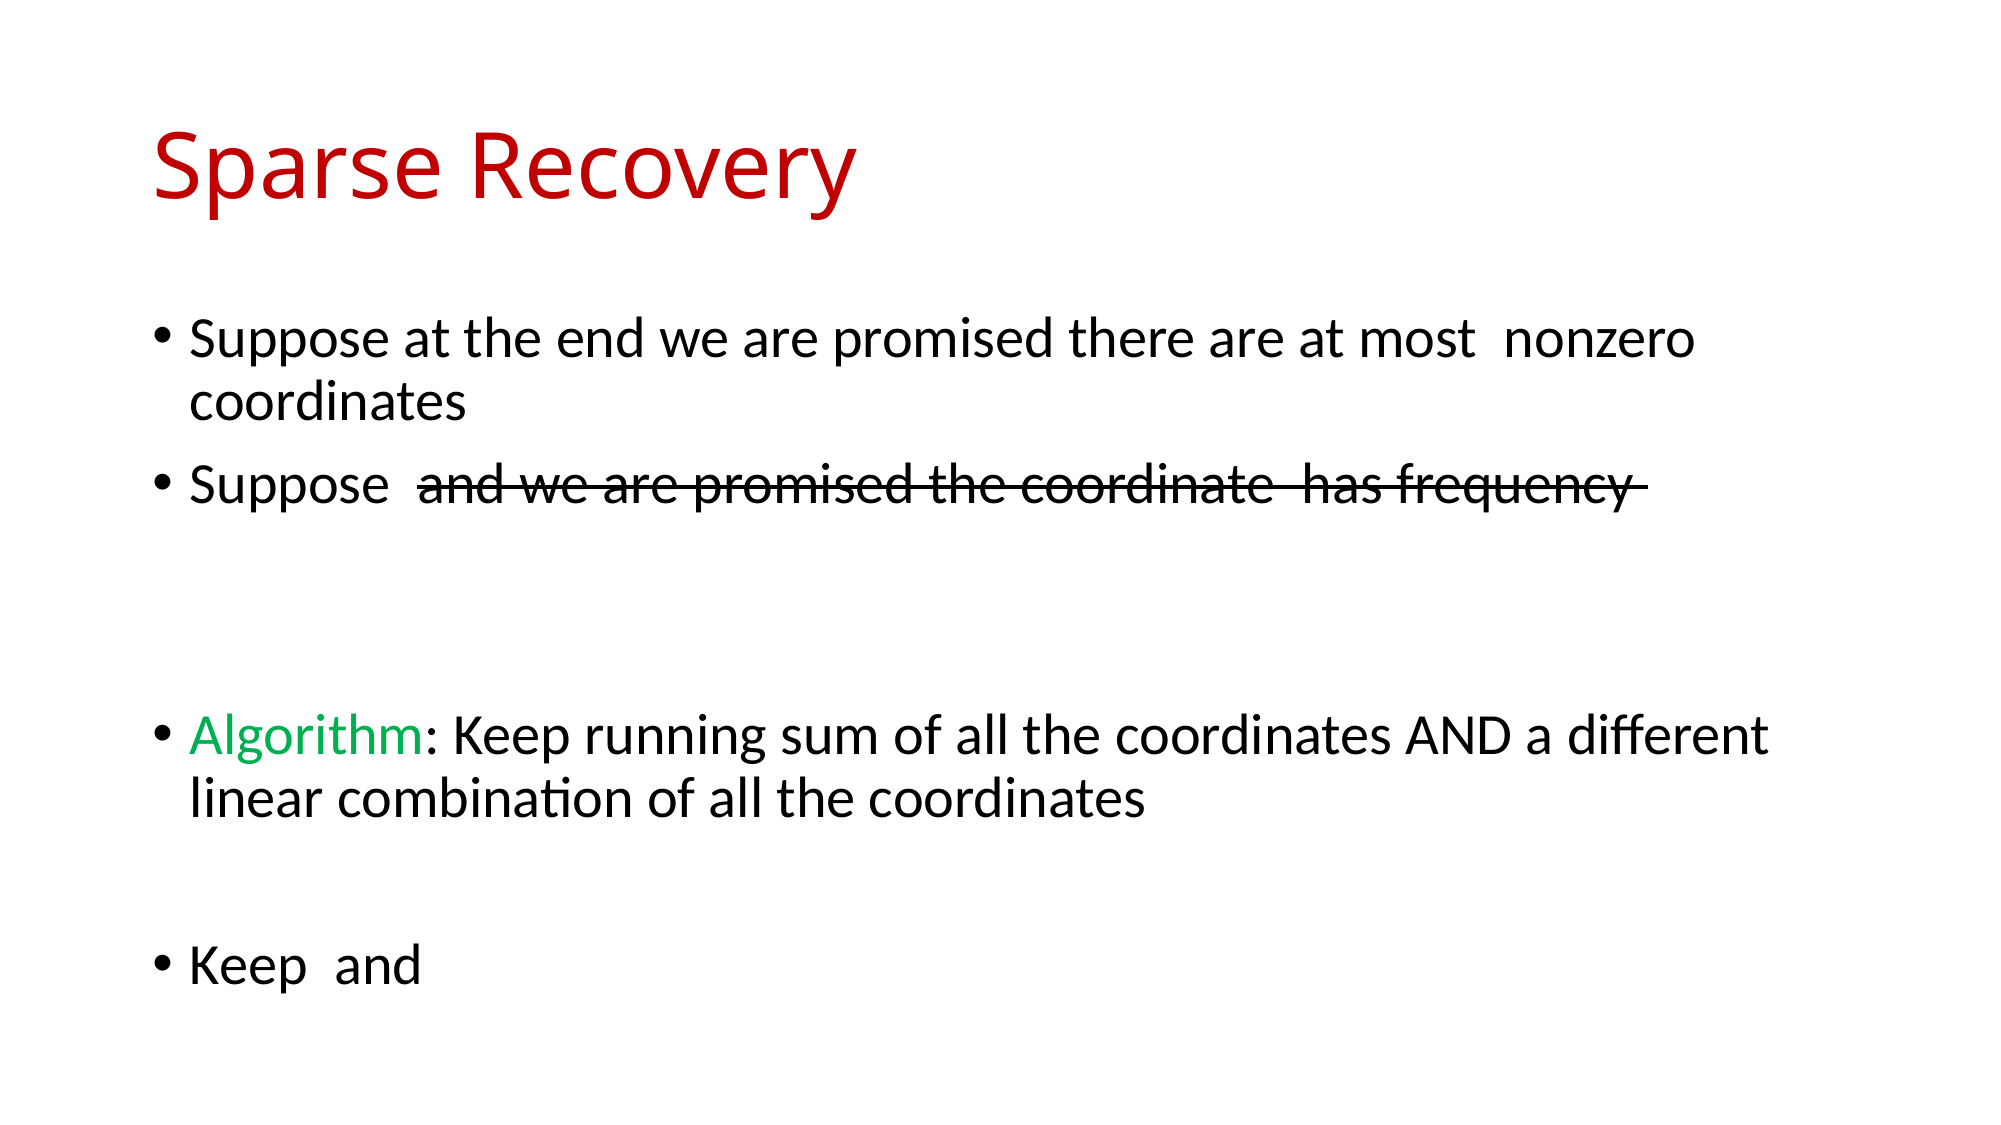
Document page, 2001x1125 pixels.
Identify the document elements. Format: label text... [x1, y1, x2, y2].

title Sparse Recovery [137, 59, 1863, 278]
